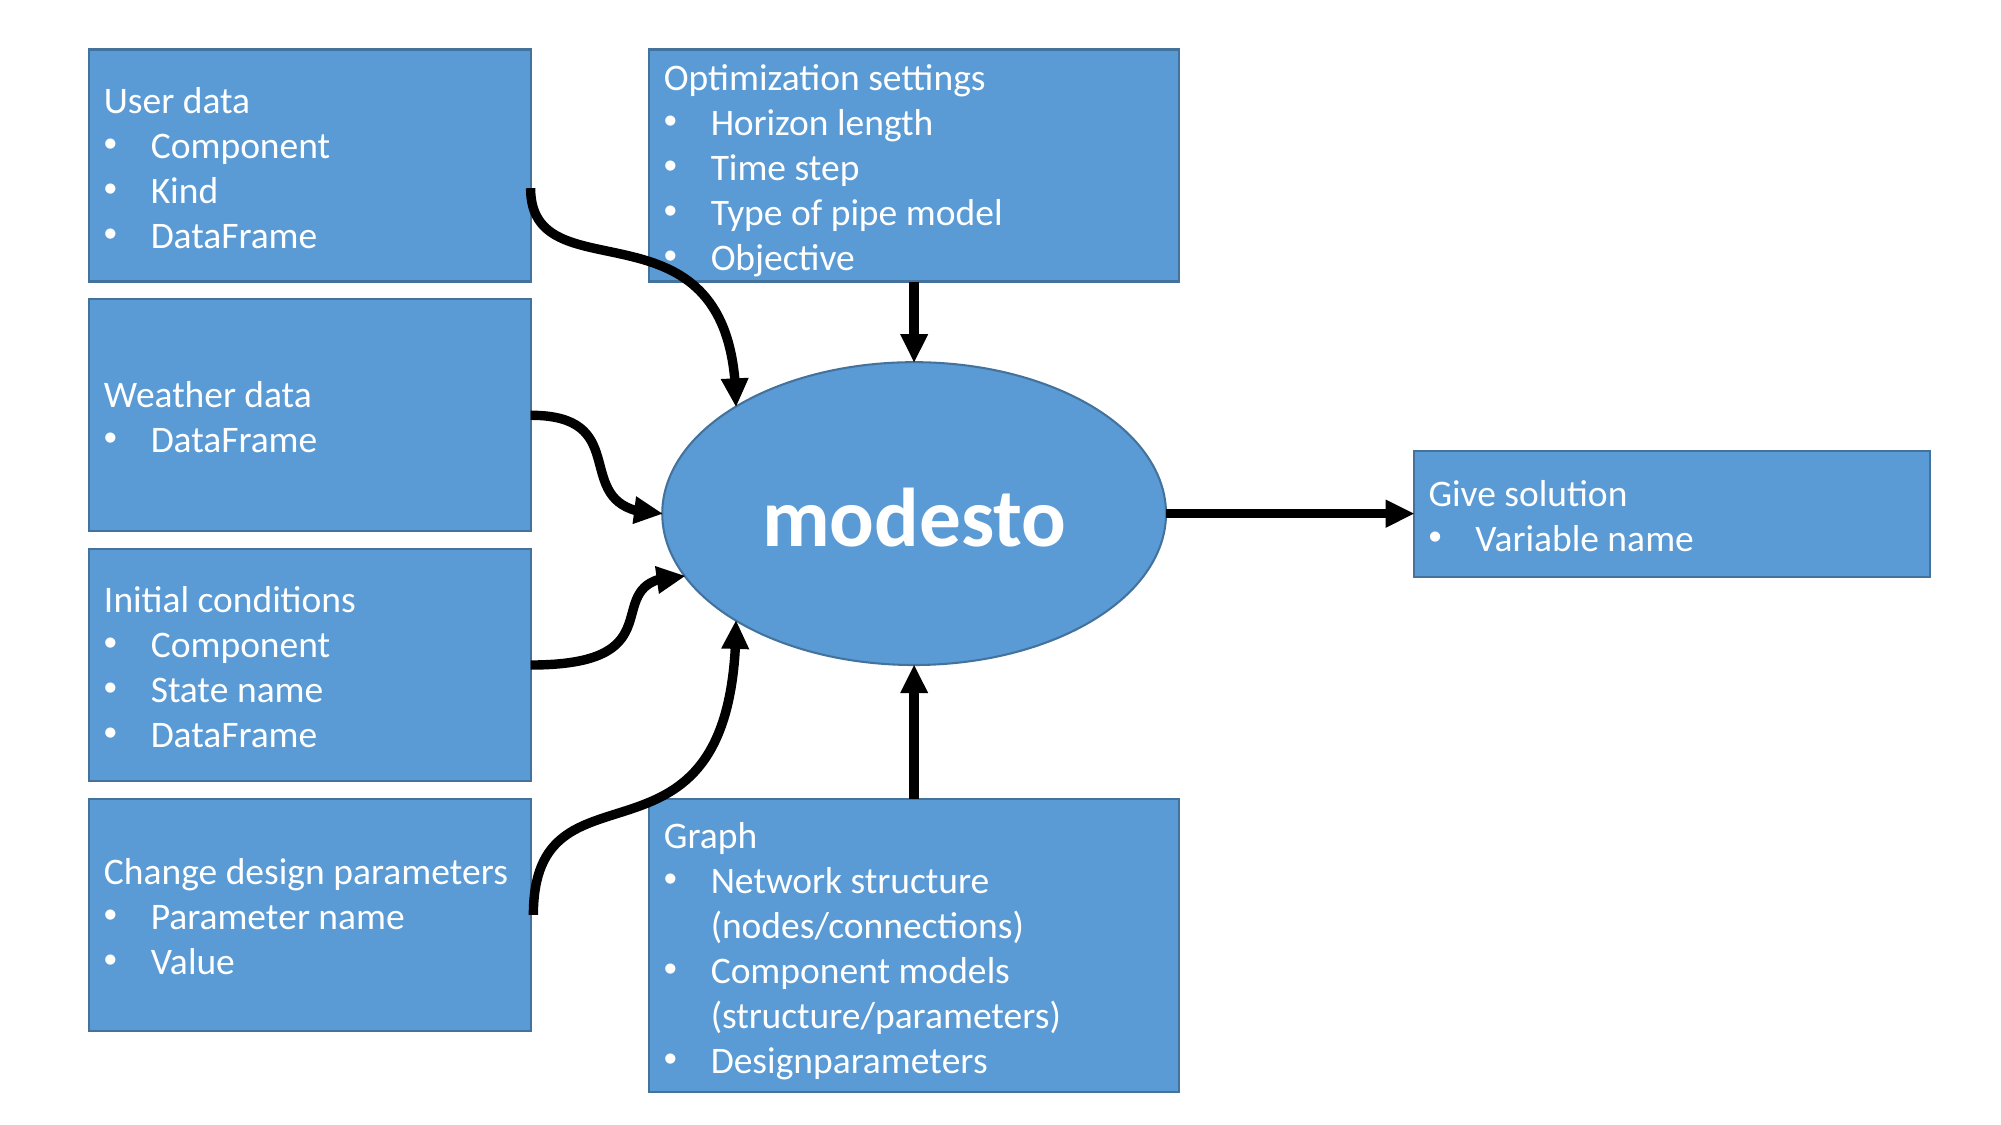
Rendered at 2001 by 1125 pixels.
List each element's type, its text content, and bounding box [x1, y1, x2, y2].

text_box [487, 666, 782, 870]
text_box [530, 415, 663, 514]
text_box Graph Network structure (nodes/connections) Component models (structure/parameters) Designparameters [648, 798, 1180, 1093]
text_box User data Component Kind DataFrame [88, 48, 532, 283]
text_box Give solution Variable name [1413, 450, 1931, 578]
text_box modesto [661, 361, 1167, 667]
text_box Optimization settings Horizon length Time step Type of pipe model Objective [648, 48, 1180, 283]
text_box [530, 575, 685, 666]
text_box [524, 194, 743, 401]
text_box Initial conditions Component State name DataFrame [88, 548, 532, 782]
text_box Change design parameters Parameter name Value [88, 798, 532, 1032]
text_box Weather data DataFrame [88, 298, 532, 532]
